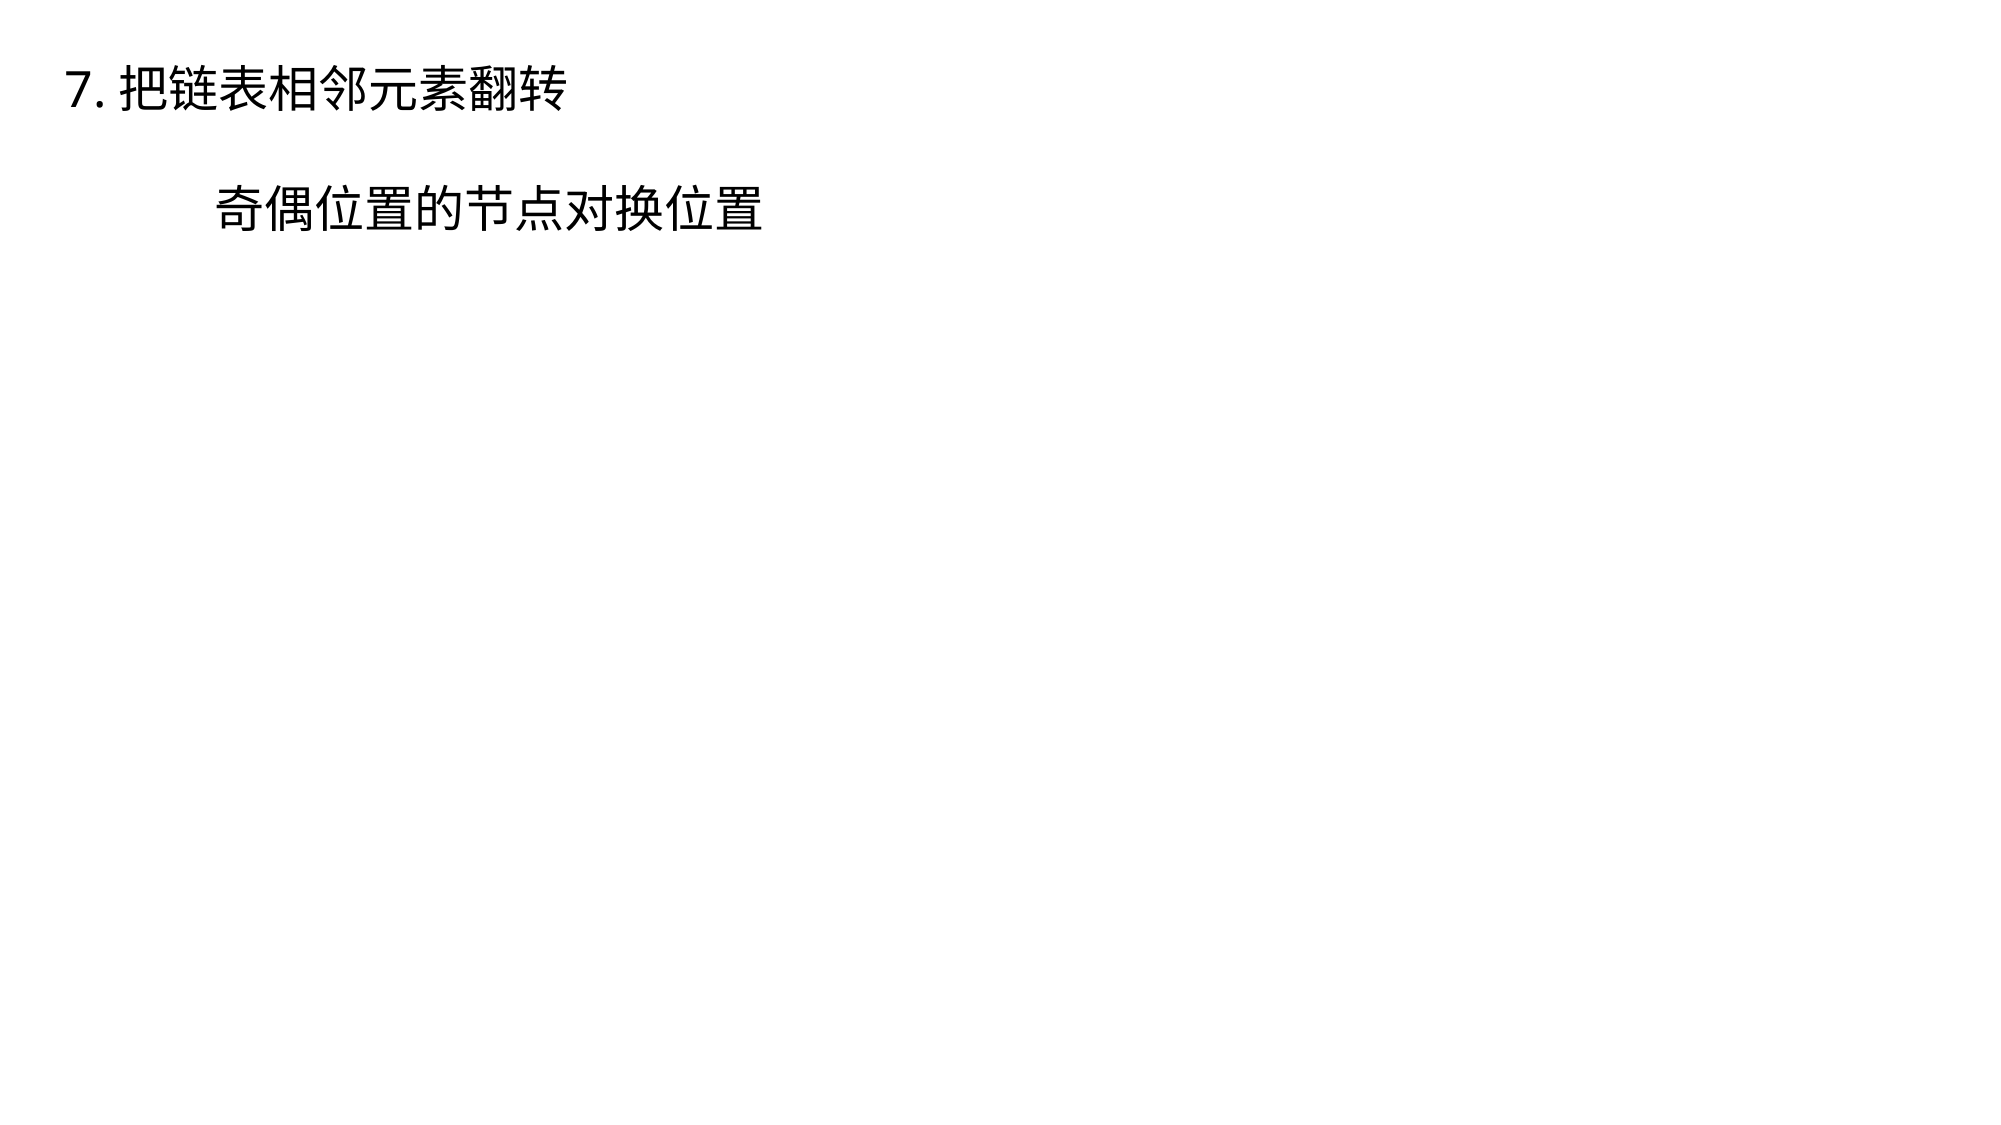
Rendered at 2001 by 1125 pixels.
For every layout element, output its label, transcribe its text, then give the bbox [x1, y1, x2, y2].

text_box 7.把链表相邻元素翻转 奇偶位置的节点对换位置 [49, 49, 1055, 245]
